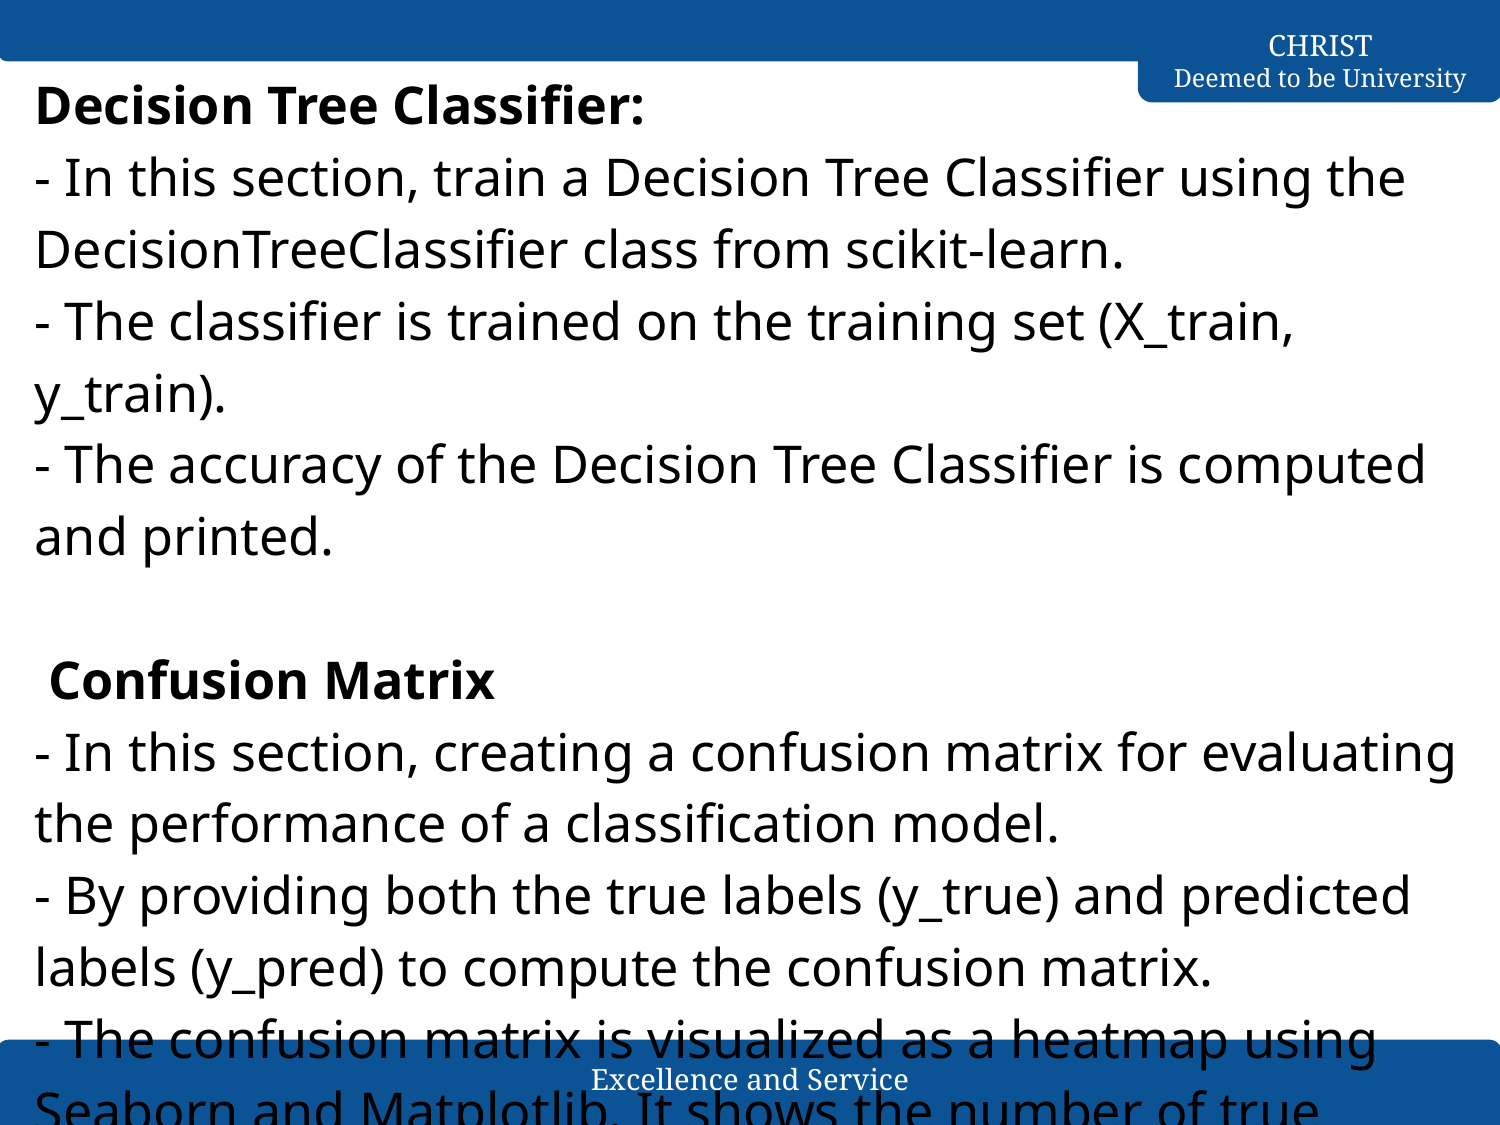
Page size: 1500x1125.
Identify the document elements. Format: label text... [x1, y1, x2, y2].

text_box Decision Tree Classifier: - In this section, train a Decision Tree Classifier using the DecisionTreeClassifier class from scikit-learn. - The classifier is trained on the training set (X_train, y_train). - The accuracy of the Decision Tree Classifier is computed and printed. Confusion Matrix - In this section, creating a confusion matrix for evaluating the performance of a classification model. - By providing both the true labels (y_true) and predicted labels (y_pred) to compute the confusion matrix. - The confusion matrix is visualized as a heatmap using Seaborn and Matplotlib. It shows the number of true positives, true negatives, false positives, and false negatives. [19, 48, 1481, 1040]
